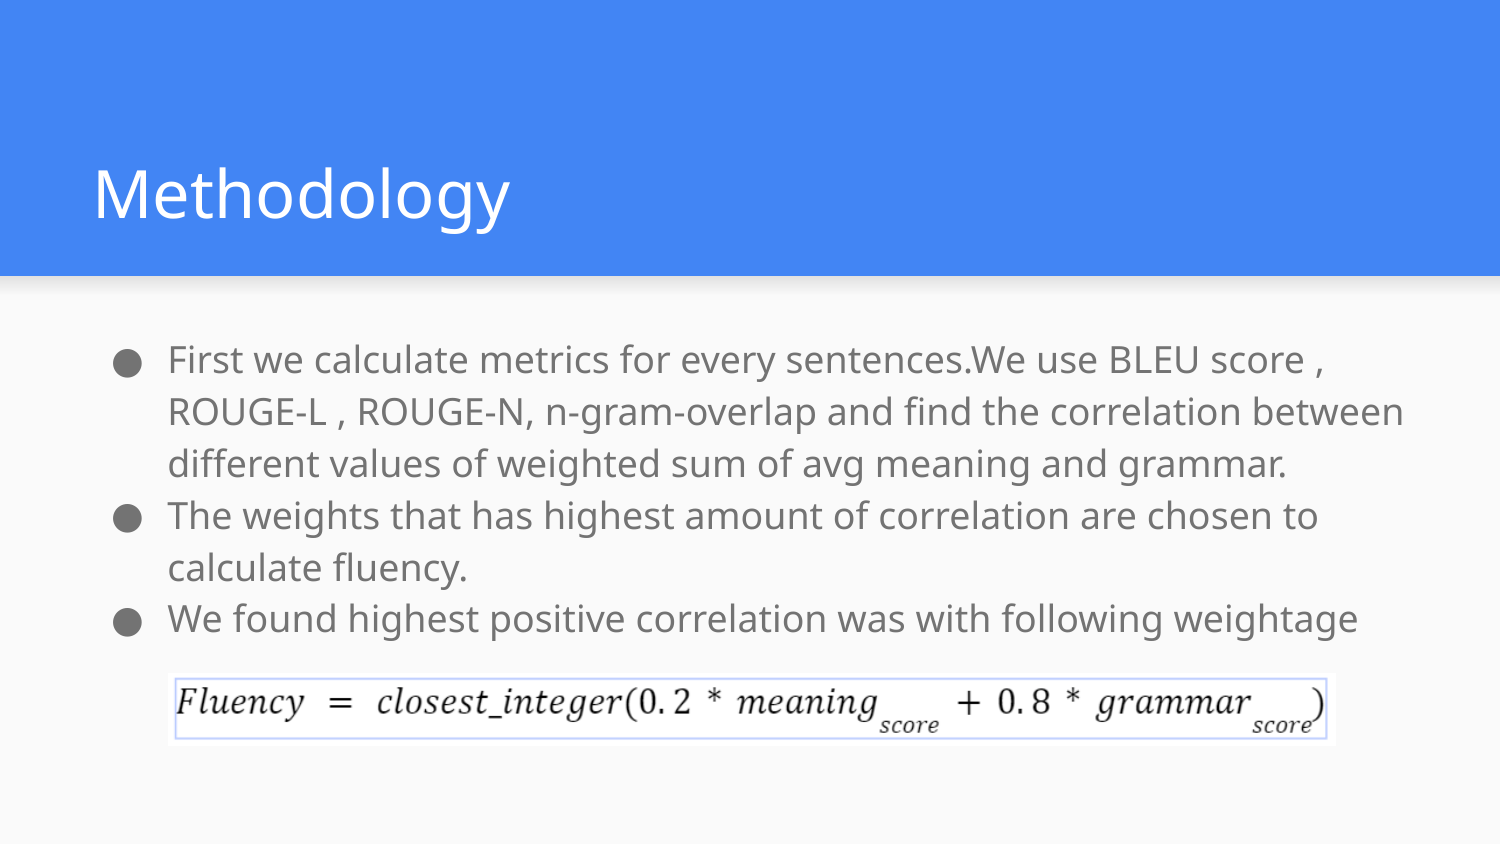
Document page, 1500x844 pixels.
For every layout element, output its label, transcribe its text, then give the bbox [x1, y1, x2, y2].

list First we calculate metrics for every sentences.We use BLEU score , ROUGE-L , ROUGE-N, n-gram-overlap and find the correlation between different values of weighted sum of avg meaning and grammar. The weights that has highest amount of correlation are chosen to calculate fluency. We found highest positive correlation was with following weightage [77, 314, 1427, 760]
title Methodology [77, 121, 1427, 248]
picture [167, 673, 1336, 746]
